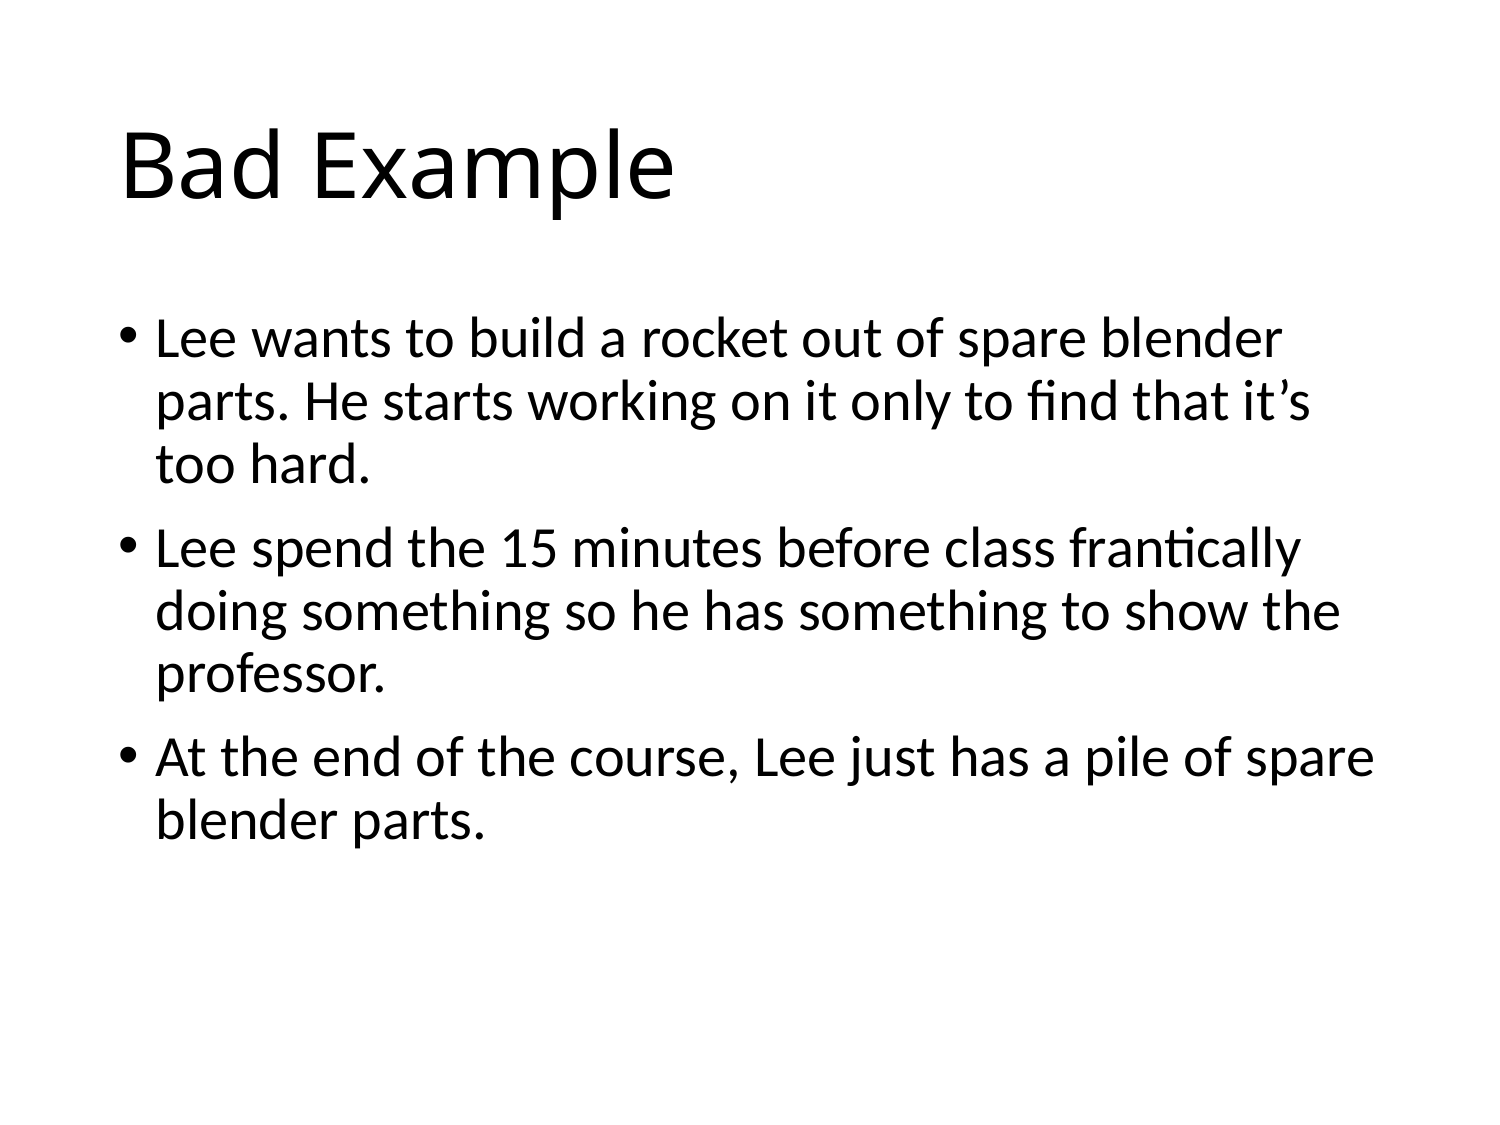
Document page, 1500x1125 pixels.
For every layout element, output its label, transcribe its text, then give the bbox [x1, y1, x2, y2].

title Bad Example [103, 59, 1397, 278]
list Lee wants to build a rocket out of spare blender parts. He starts working on it only to find that it’s too hard. Lee spend the 15 minutes before class frantically doing something so he has something to show the professor. At the end of the course, Lee just has a pile of spare blender parts. [103, 299, 1397, 1014]
